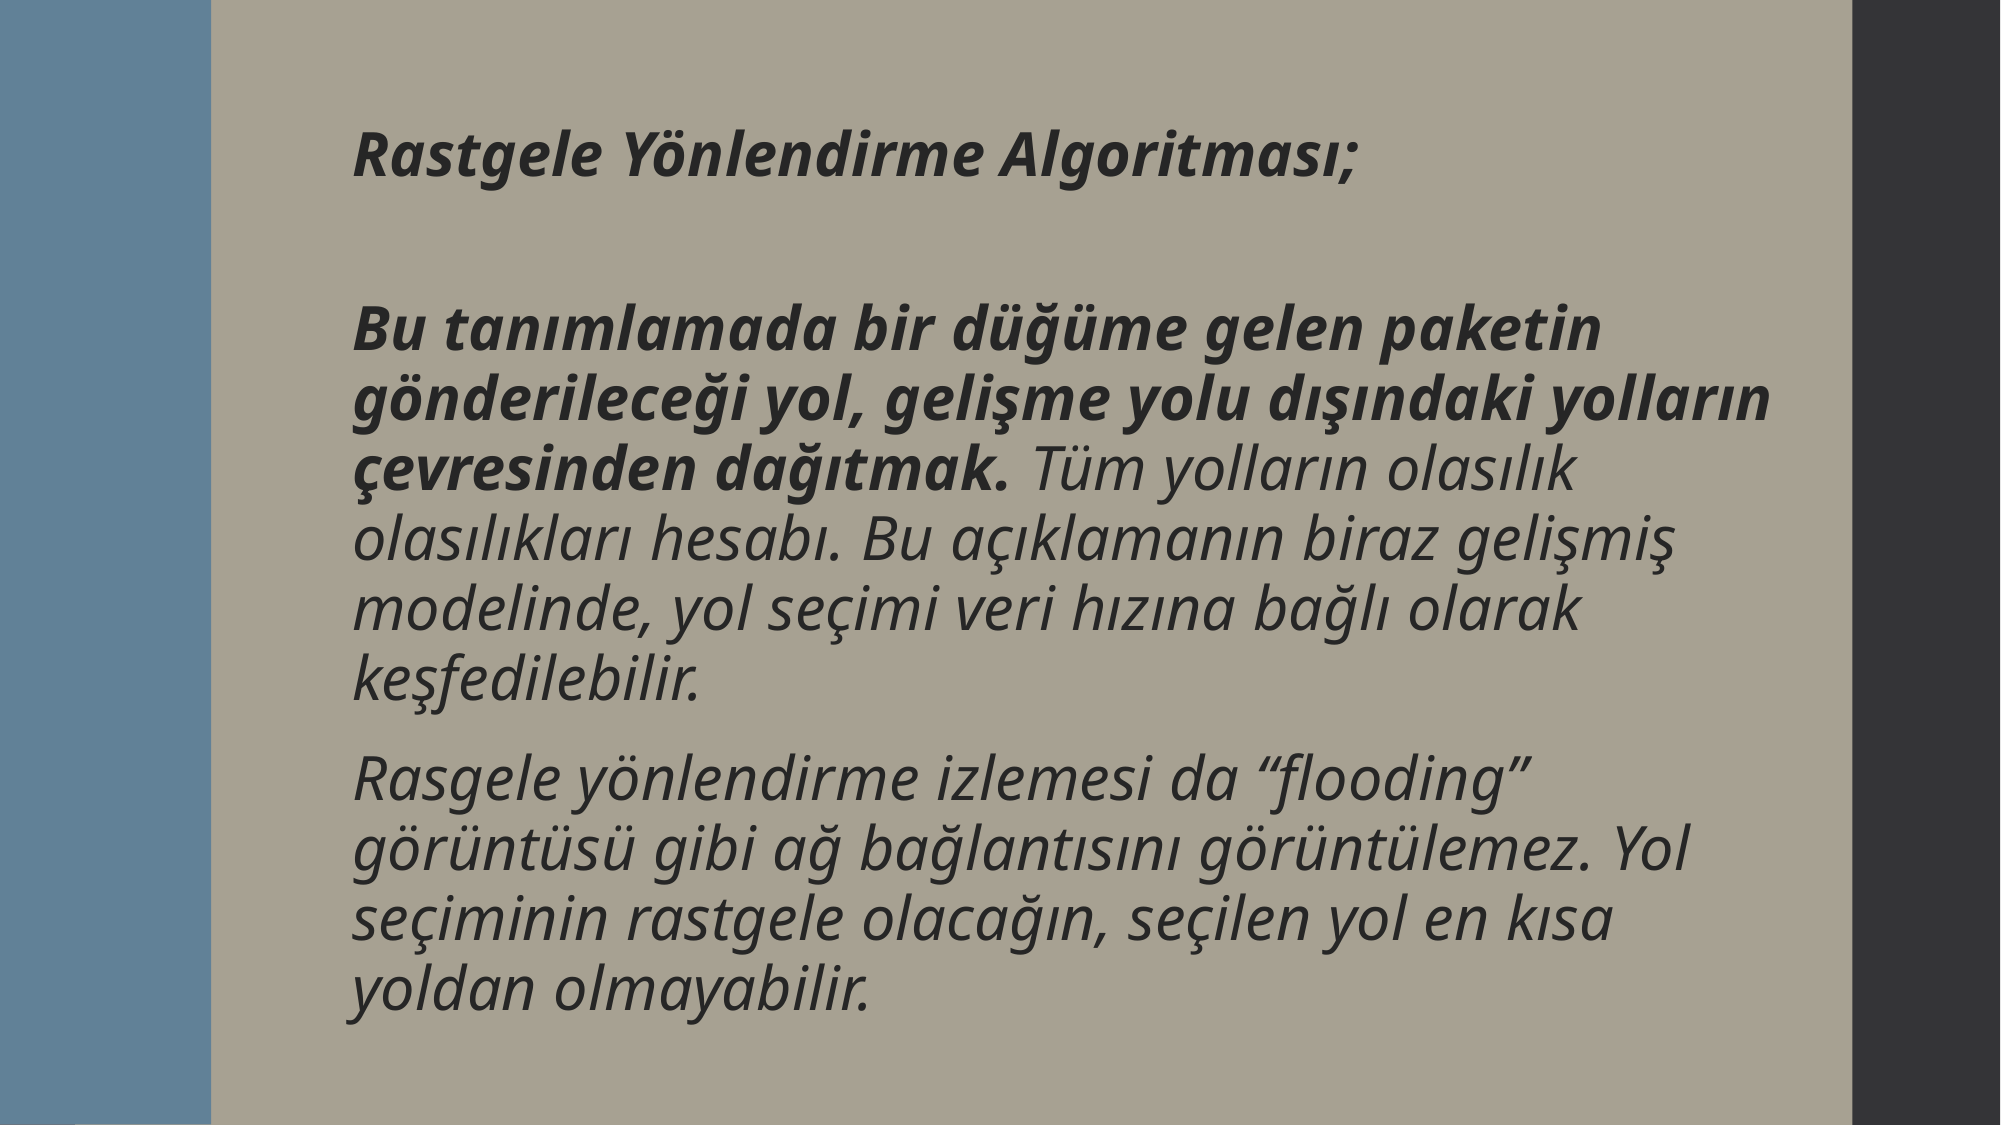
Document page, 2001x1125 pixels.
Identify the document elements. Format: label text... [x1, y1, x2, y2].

list Rastgele Yönlendirme Algoritması; Bu tanımlamada bir düğüme gelen paketin gönderileceği yol, gelişme yolu dışındaki yolların çevresinden dağıtmak. Tüm yolların olasılık olasılıkları hesabı. Bu açıklamanın biraz gelişmiş modelinde, yol seçimi veri hızına bağlı olarak keşfedilebilir. Rasgele yönlendirme izlemesi da “flooding” görüntüsü gibi ağ bağlantısını görüntülemez. Yol seçiminin rastgele olacağın, seçilen yol en kısa yoldan olmayabilir. [337, 113, 1818, 1036]
text_box [0, 0, 212, 1125]
